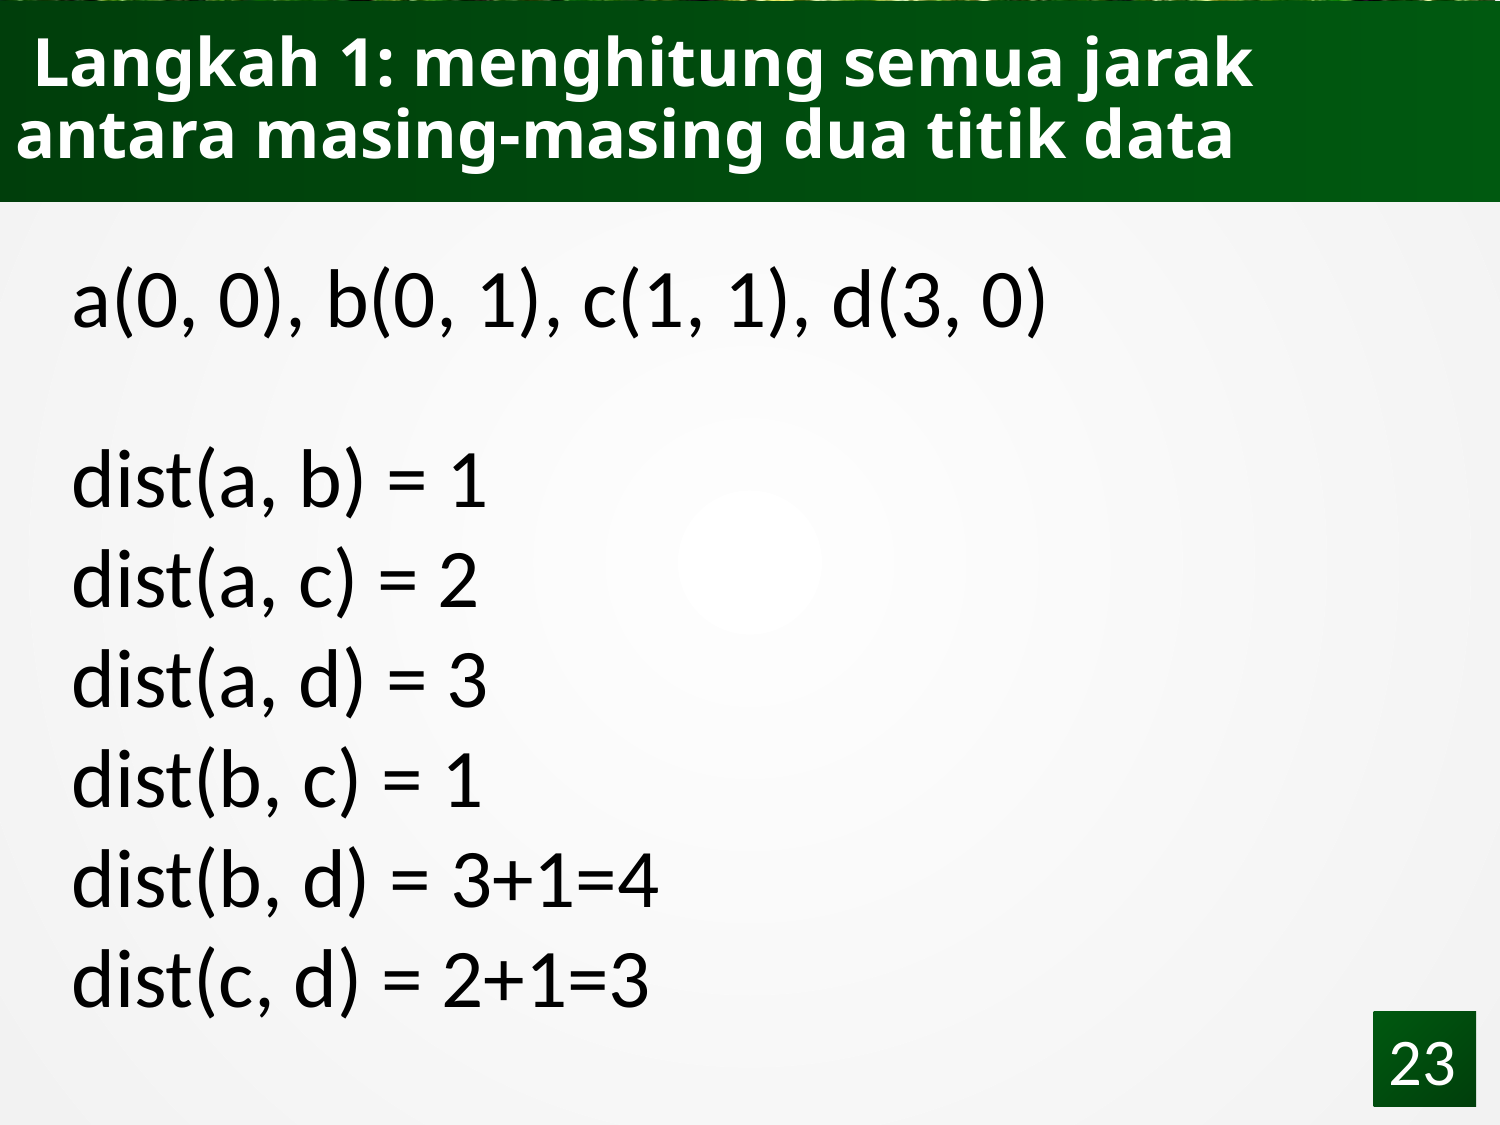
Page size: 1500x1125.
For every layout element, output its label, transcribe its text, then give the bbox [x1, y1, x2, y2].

text_box Langkah 1: menghitung semua jarak antara masing-masing dua titik data [0, 1, 1500, 202]
text_box a(0, 0), b(0, 1), c(1, 1), d(3, 0) dist(a, b) = 1 dist(a, c) = 2 dist(a, d) = 3 dist(b, c) = 1 dist(b, d) = 3+1=4 dist(c, d) = 2+1=3 [56, 236, 1444, 1032]
text_box 23 [1373, 1011, 1477, 1107]
picture [0, 0, 1496, 167]
